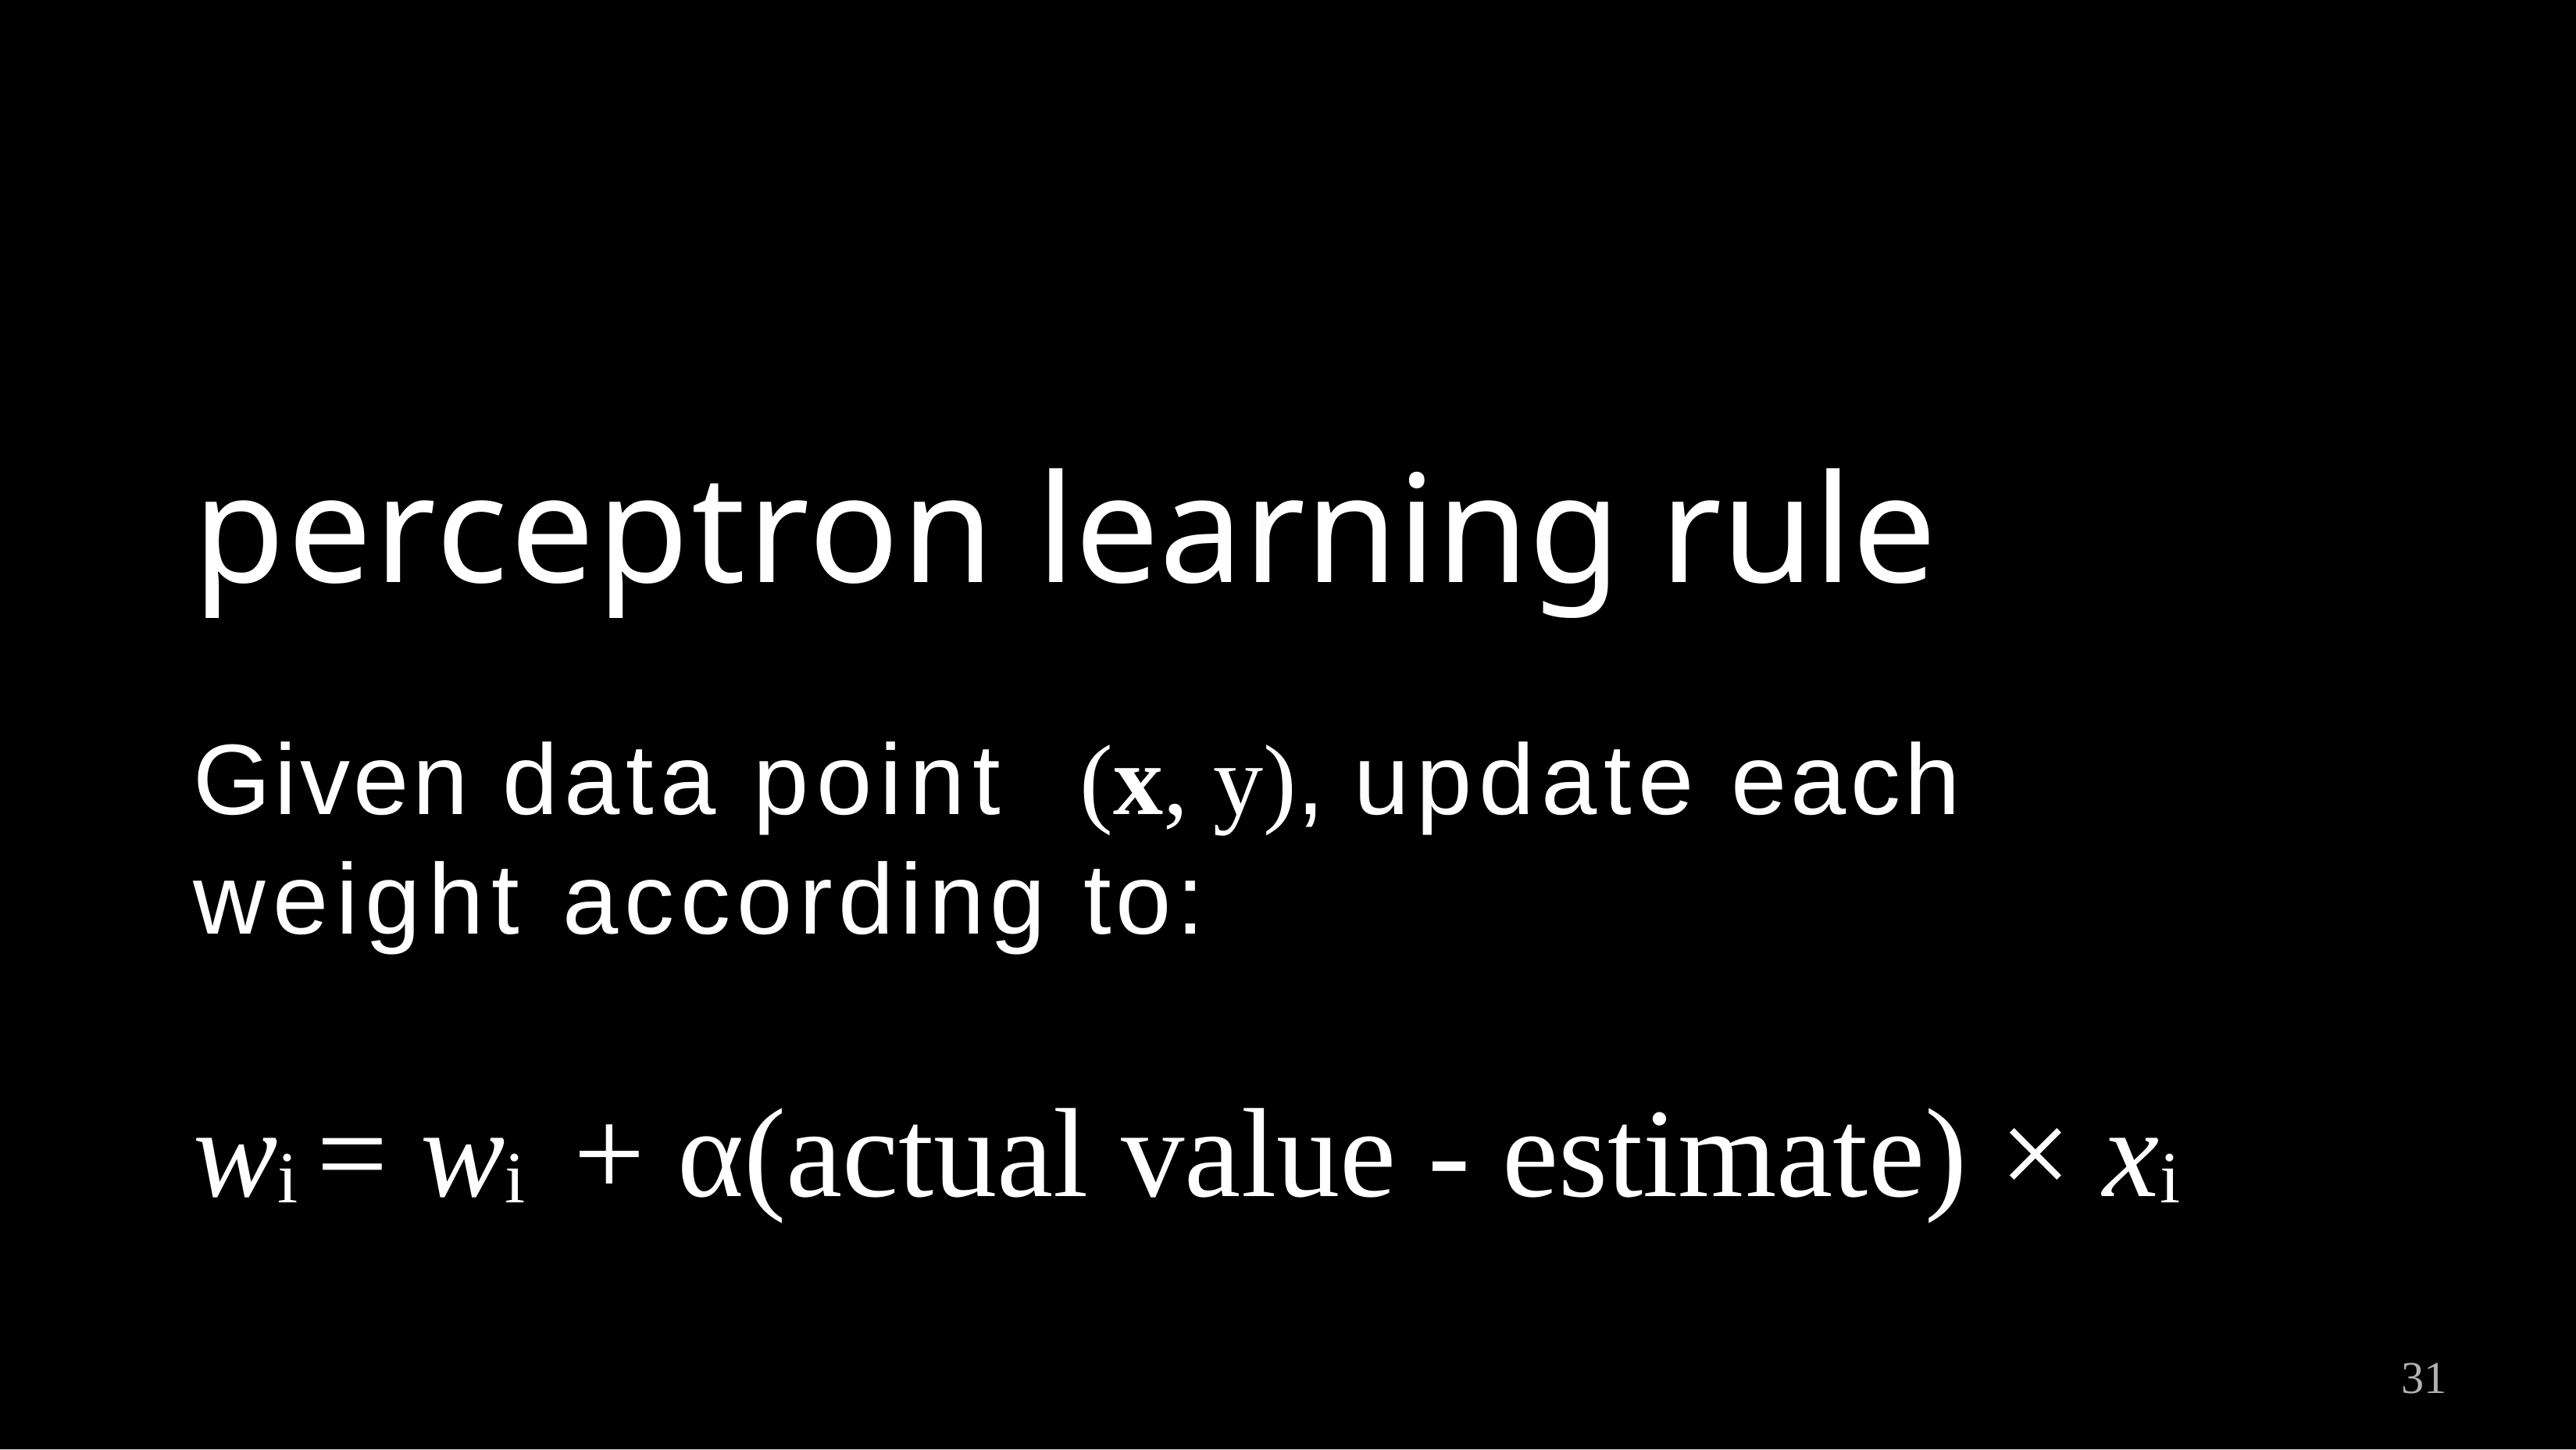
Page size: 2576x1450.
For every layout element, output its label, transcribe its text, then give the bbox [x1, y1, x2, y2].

title perceptron learning rule [191, 430, 2035, 675]
slide_number 31 [1854, 1348, 2447, 1403]
list Given data point (x, y), update each weight according to: wi = wi + α(actual value - estimate) × xi [186, 708, 2330, 1450]
